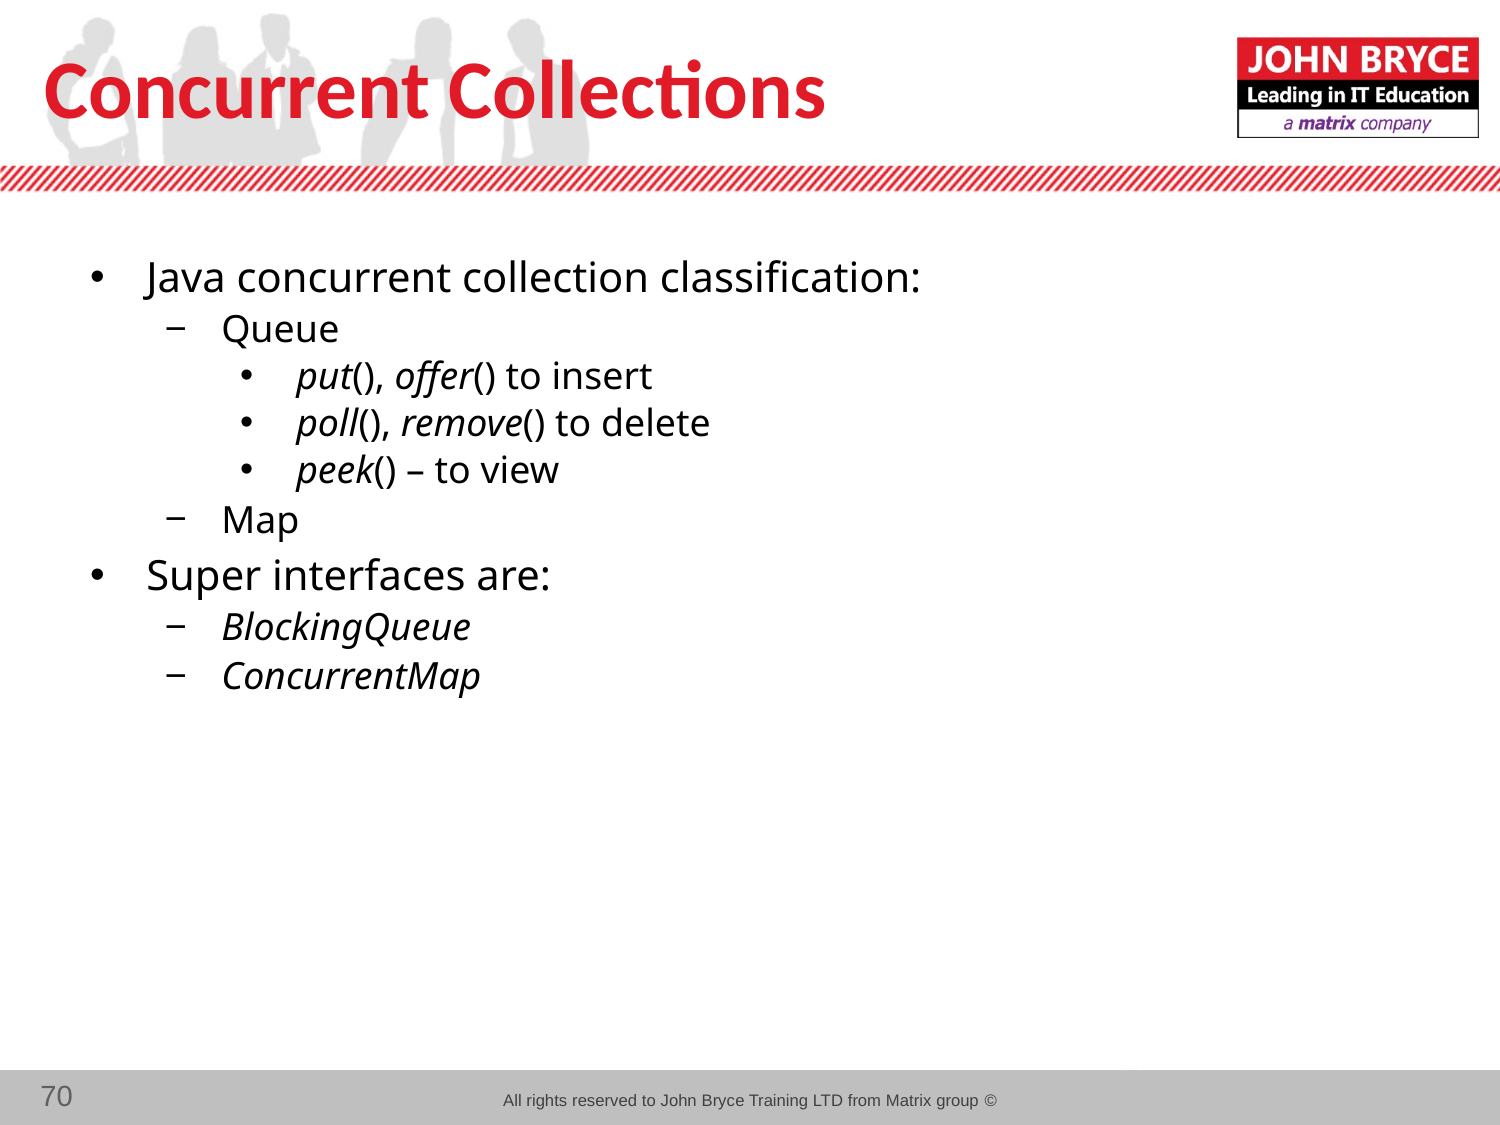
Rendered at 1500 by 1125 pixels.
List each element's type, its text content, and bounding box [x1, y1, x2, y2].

title Concurrent Collections [29, 21, 1235, 150]
picture [0, 0, 1500, 1070]
list Java concurrent collection classification: Queue put(), offer() to insert poll(), remove() to delete peek() – to view Map Super interfaces are: BlockingQueue ConcurrentMap [75, 243, 1425, 1047]
